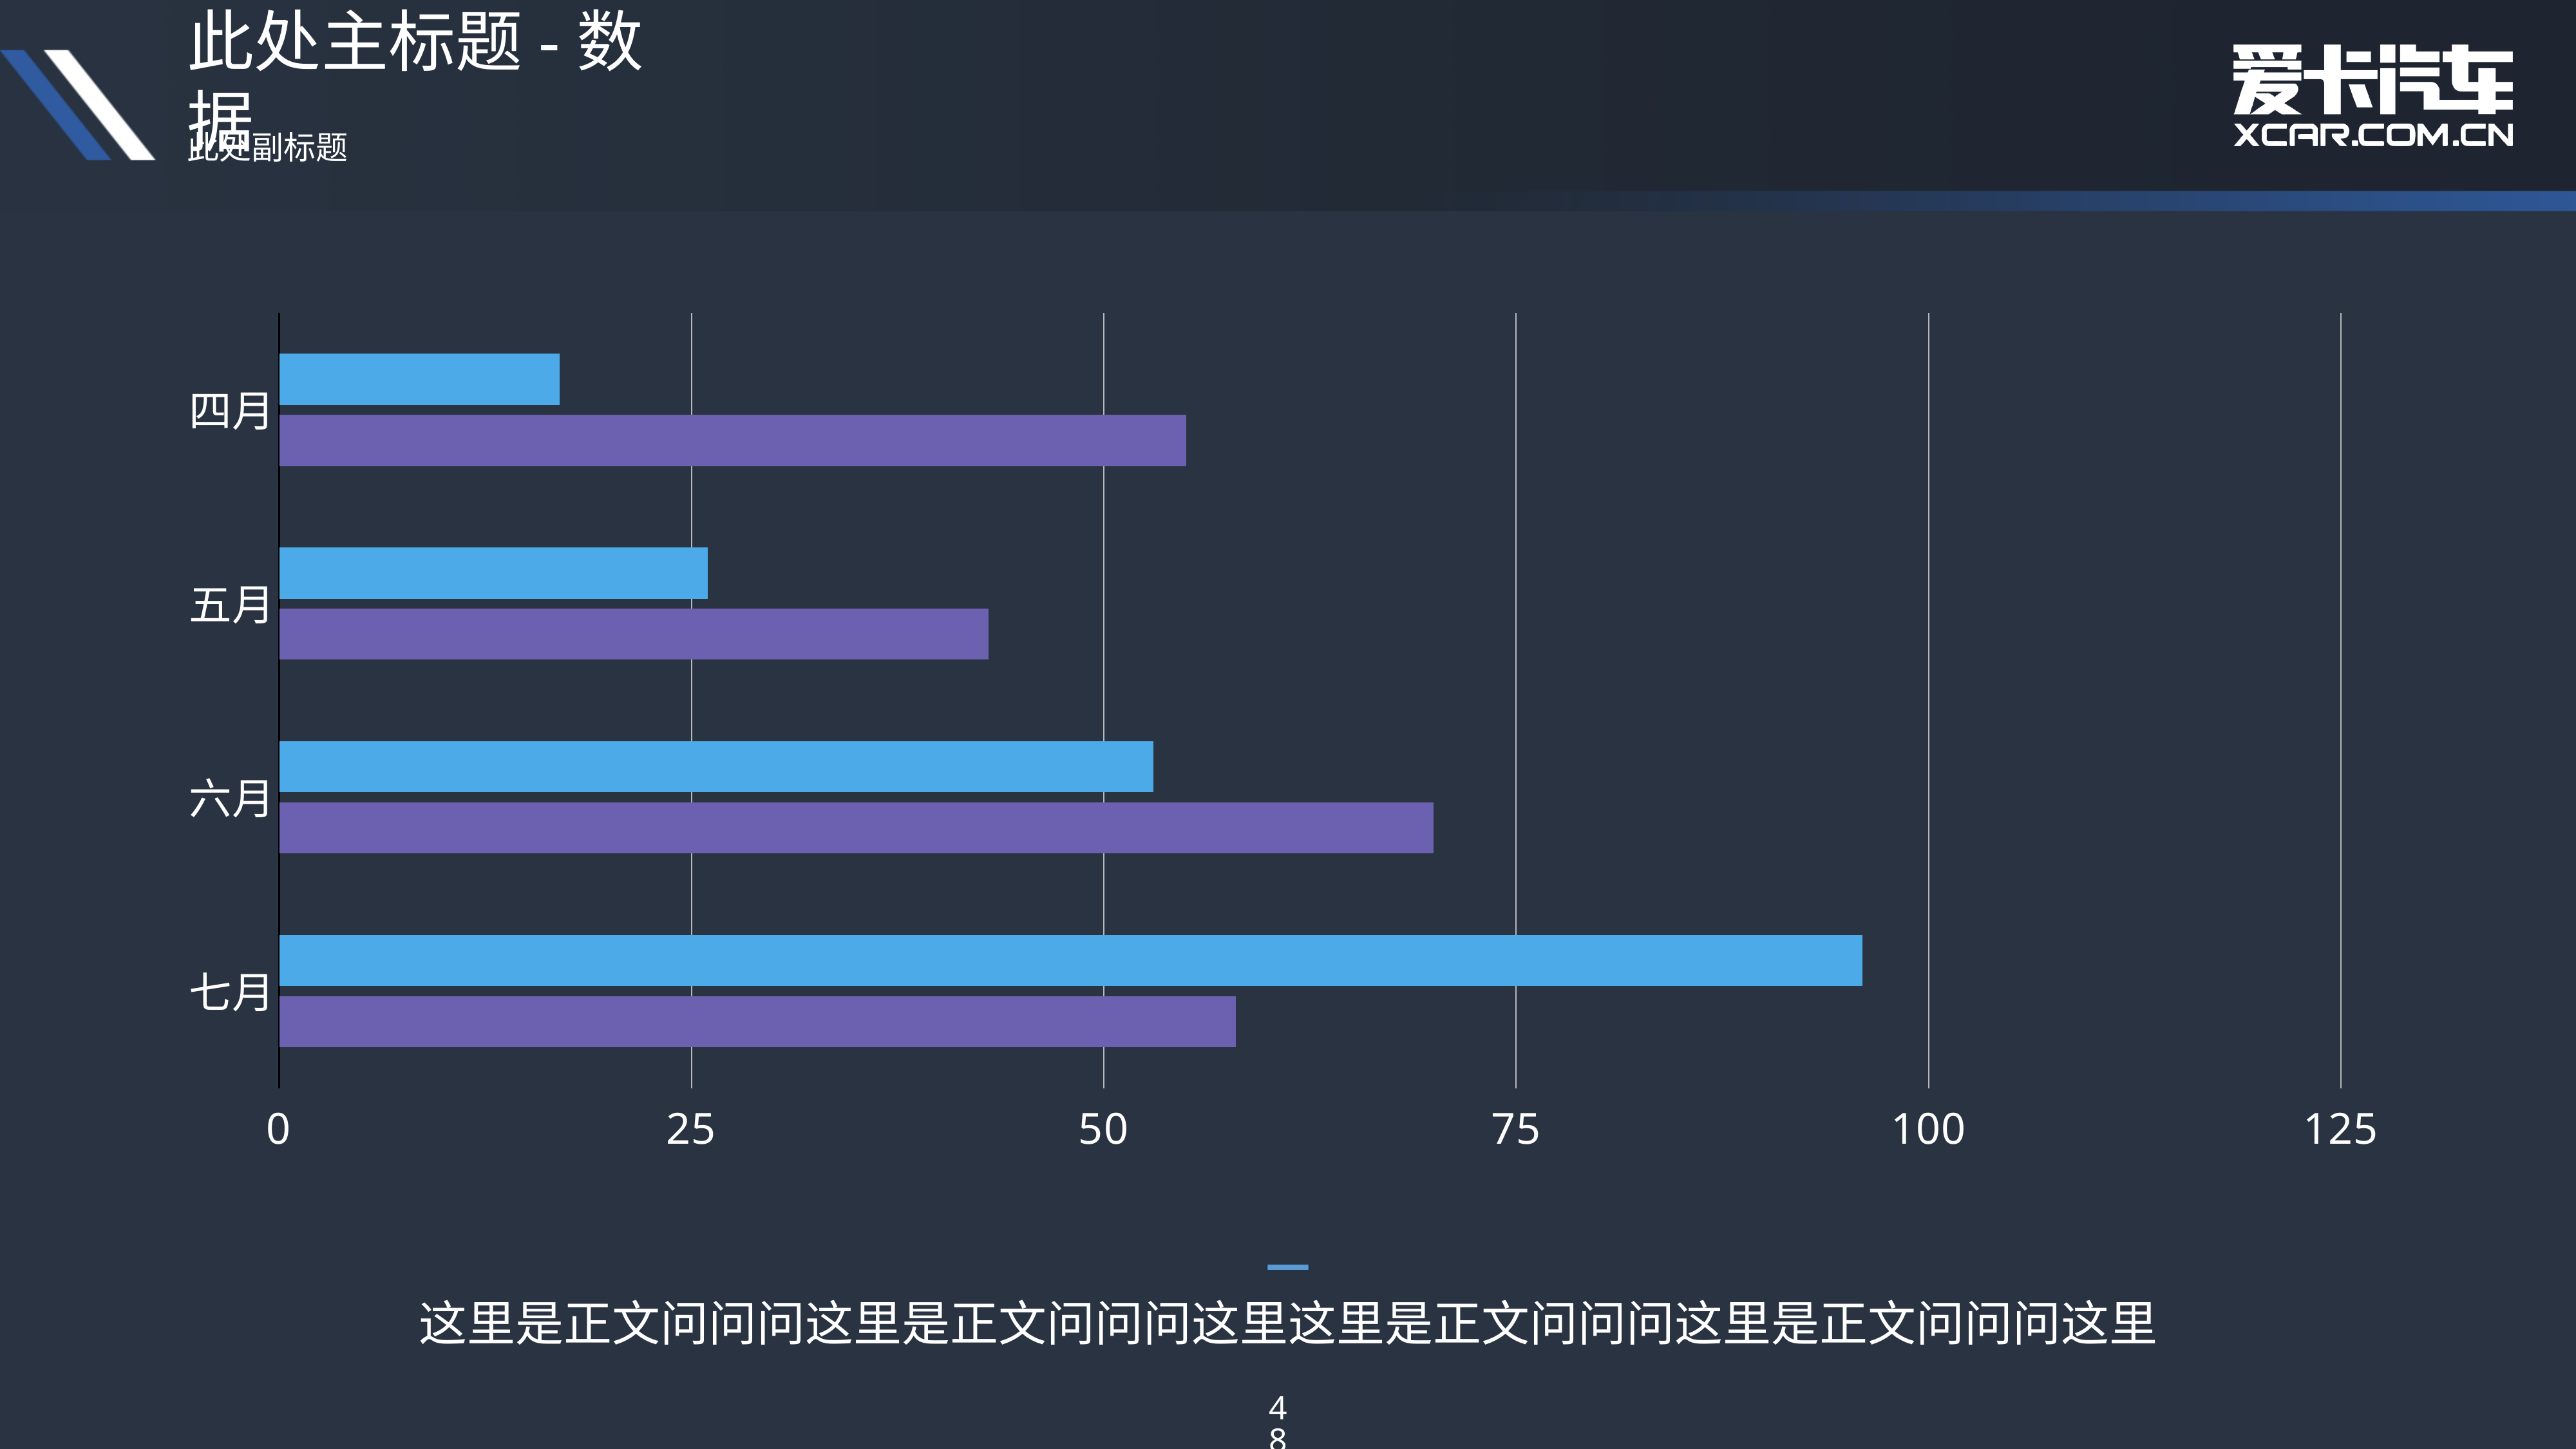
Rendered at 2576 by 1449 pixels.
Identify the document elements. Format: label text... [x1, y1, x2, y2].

list 此处副标题 [181, 118, 355, 175]
chart [159, 263, 2379, 1172]
slide_number 48 [1263, 1381, 1311, 1432]
text_box [1267, 1264, 1309, 1270]
picture [0, 0, 2576, 1449]
list 此处主标题-数据 [181, 26, 705, 132]
text_box 这里是正文问问问这里是正文问问问这里这里是正文问问问这里是正文问问问这里 [211, 1287, 2365, 1356]
